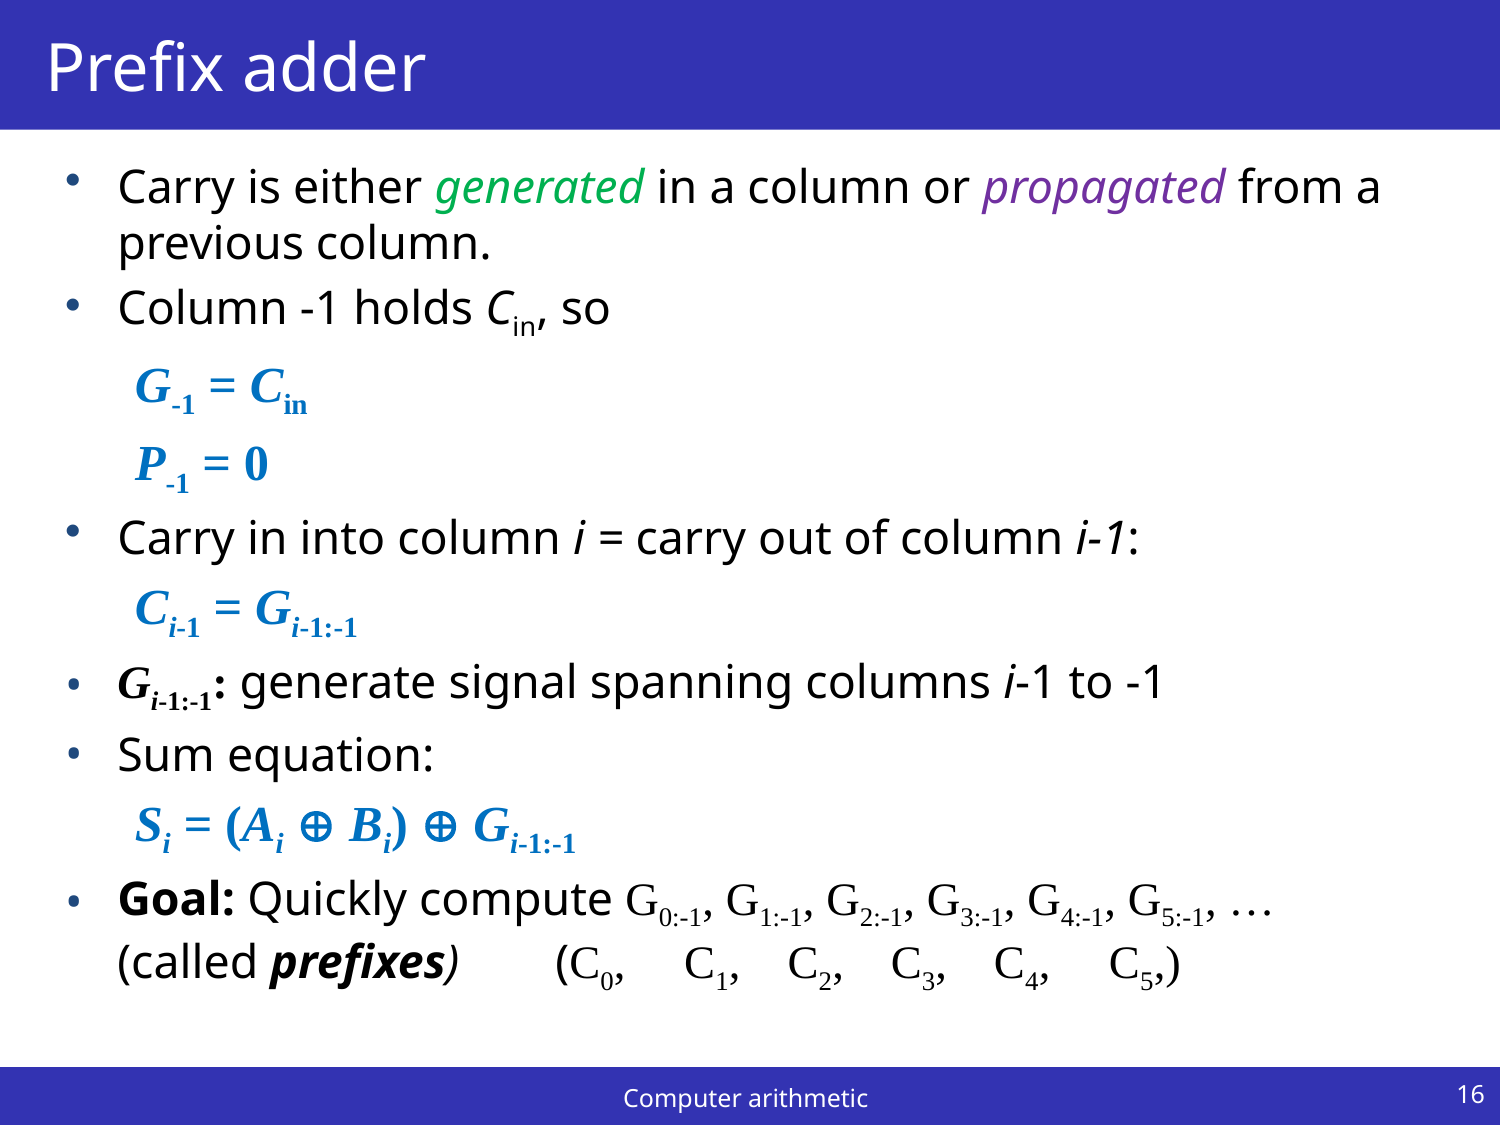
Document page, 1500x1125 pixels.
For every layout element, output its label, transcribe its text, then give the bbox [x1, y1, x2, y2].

title Prefix adder [0, 0, 1500, 130]
list Carry is either generated in a column or propagated from a previous column. Column -1 holds Cin, so G-1 = Cin P-1 = 0 Carry in into column i = carry out of column i-1: Ci-1 = Gi-1:-1 Gi-1:-1: generate signal spanning columns i-1 to -1 Sum equation: Si = (Ai Å Bi) Å Gi-1:-1 Goal: Quickly compute G0:-1, G1:-1, G2:-1, G3:-1, G4:-1, G5:-1, … (called prefixes) (C0, C1, C2, C3, C4, C5,) [50, 149, 1425, 1005]
slide_number 16 [1325, 1067, 1500, 1125]
